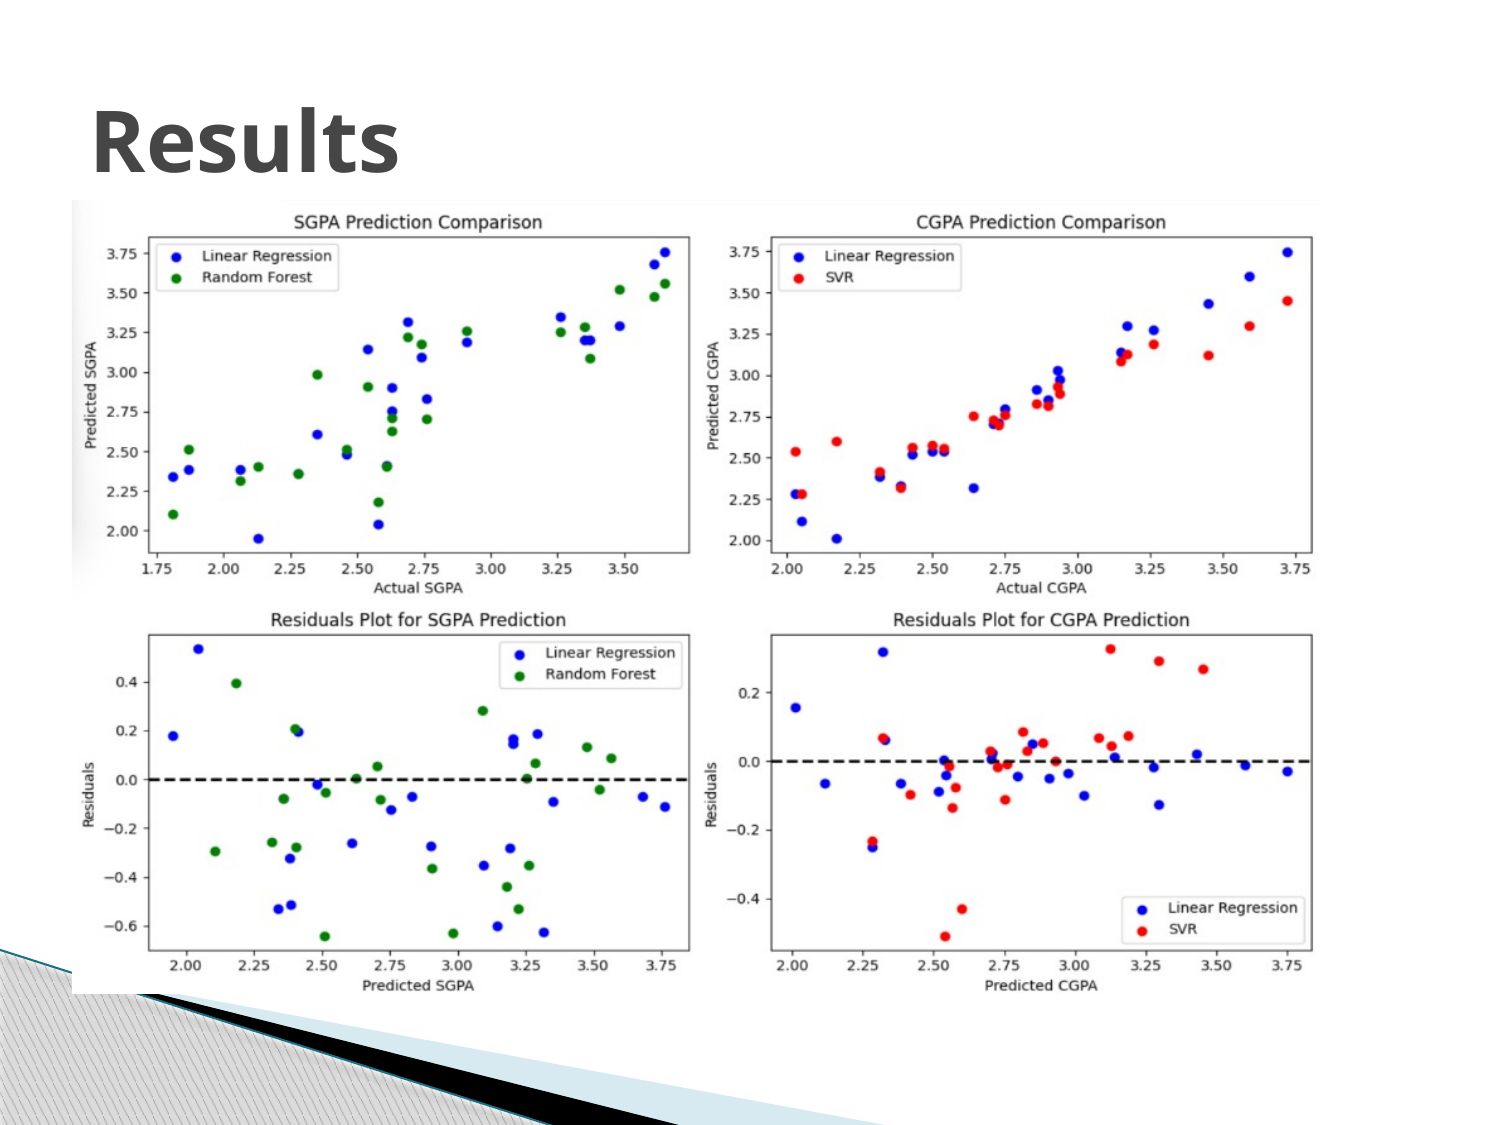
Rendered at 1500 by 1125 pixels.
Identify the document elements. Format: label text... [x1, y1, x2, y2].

picture [71, 199, 1323, 994]
title Results [75, 45, 1425, 233]
